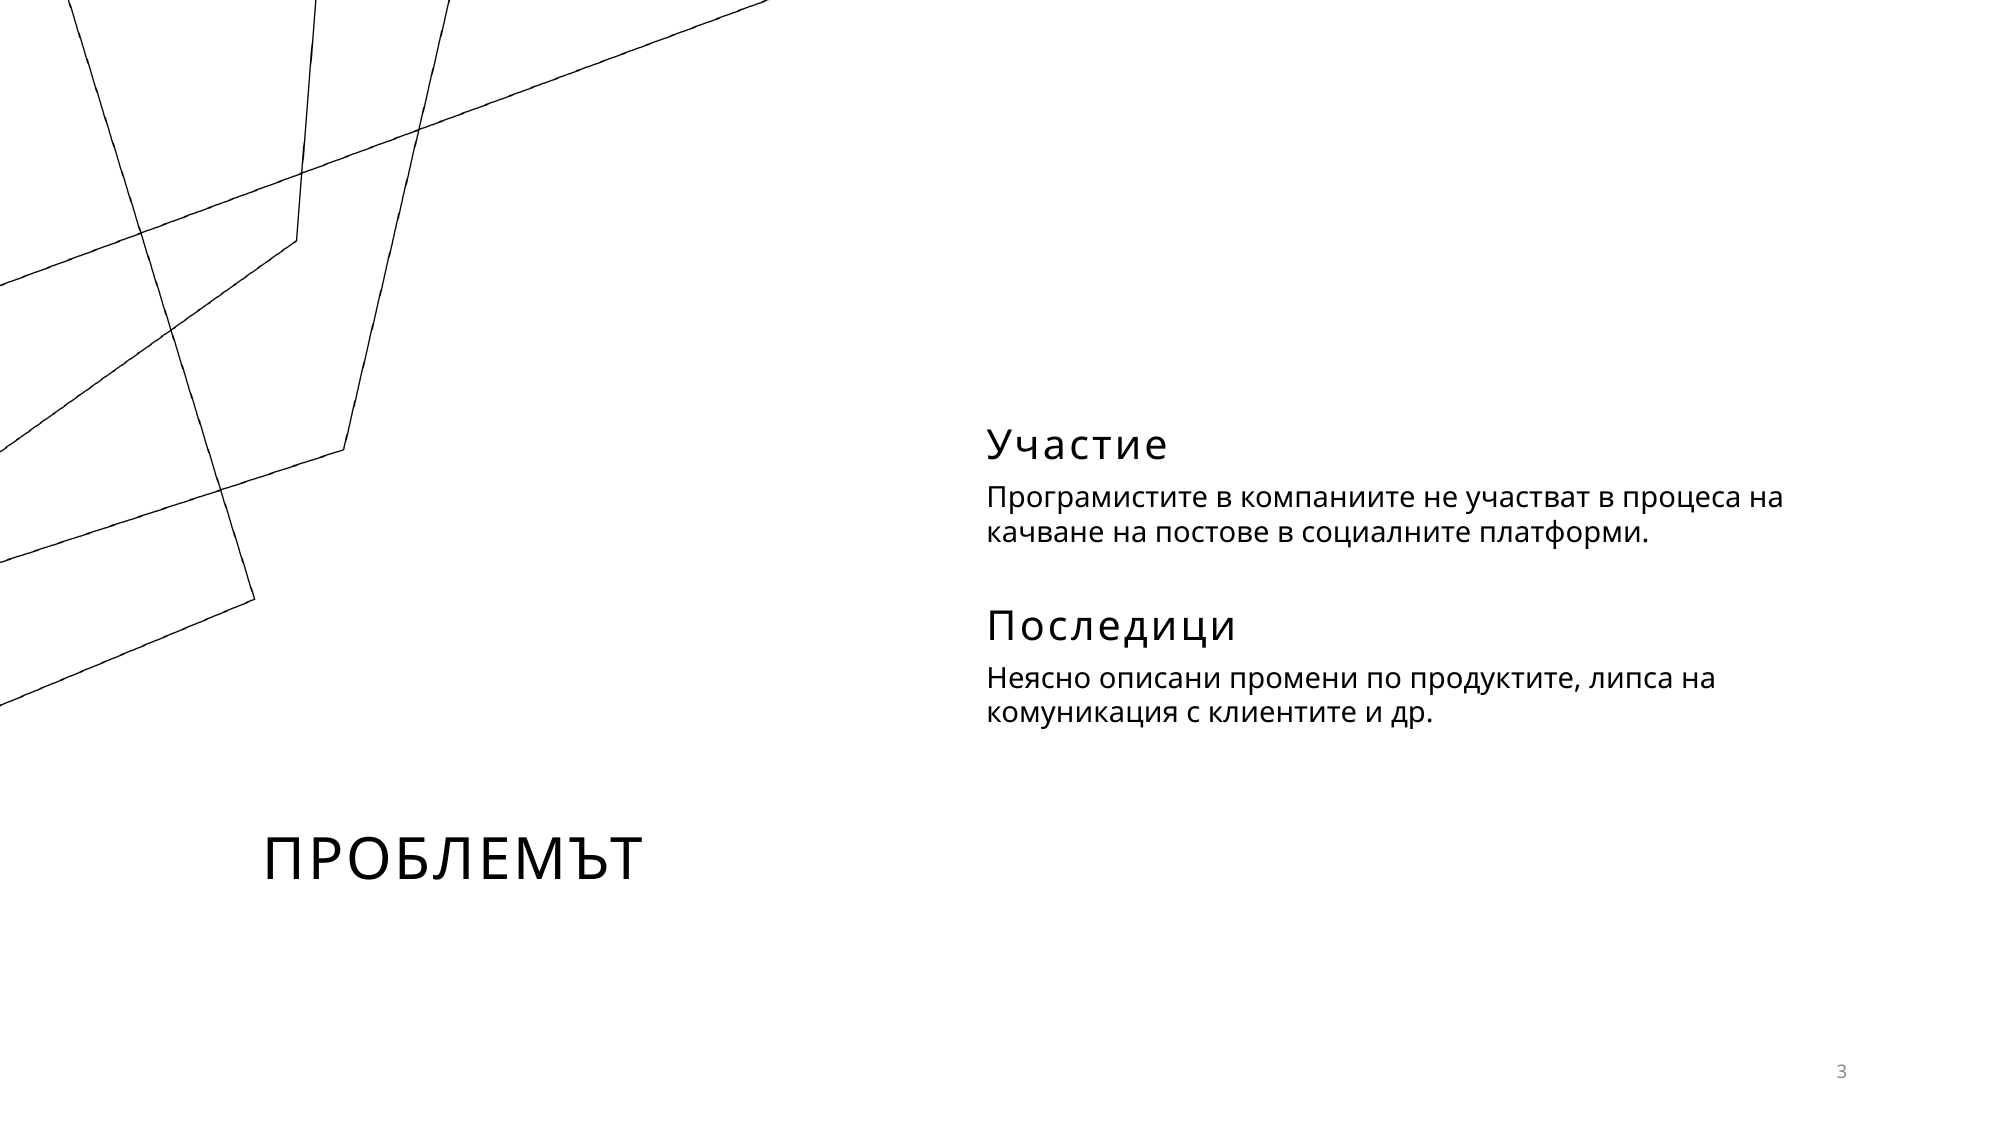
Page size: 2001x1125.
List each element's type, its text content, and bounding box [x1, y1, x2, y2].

list Неясно описани промени по продуктите, липса на комуникация с клиентите и др. [971, 651, 1863, 743]
list Програмистите в компаниите не участват в процеса на качване на постове в социалните платформи. [971, 470, 1863, 563]
list Последици [971, 597, 1863, 651]
picture [0, 0, 803, 720]
list Участие [971, 416, 1863, 470]
title проблемът [247, 681, 763, 900]
slide_number 3 [1755, 1042, 1863, 1103]
